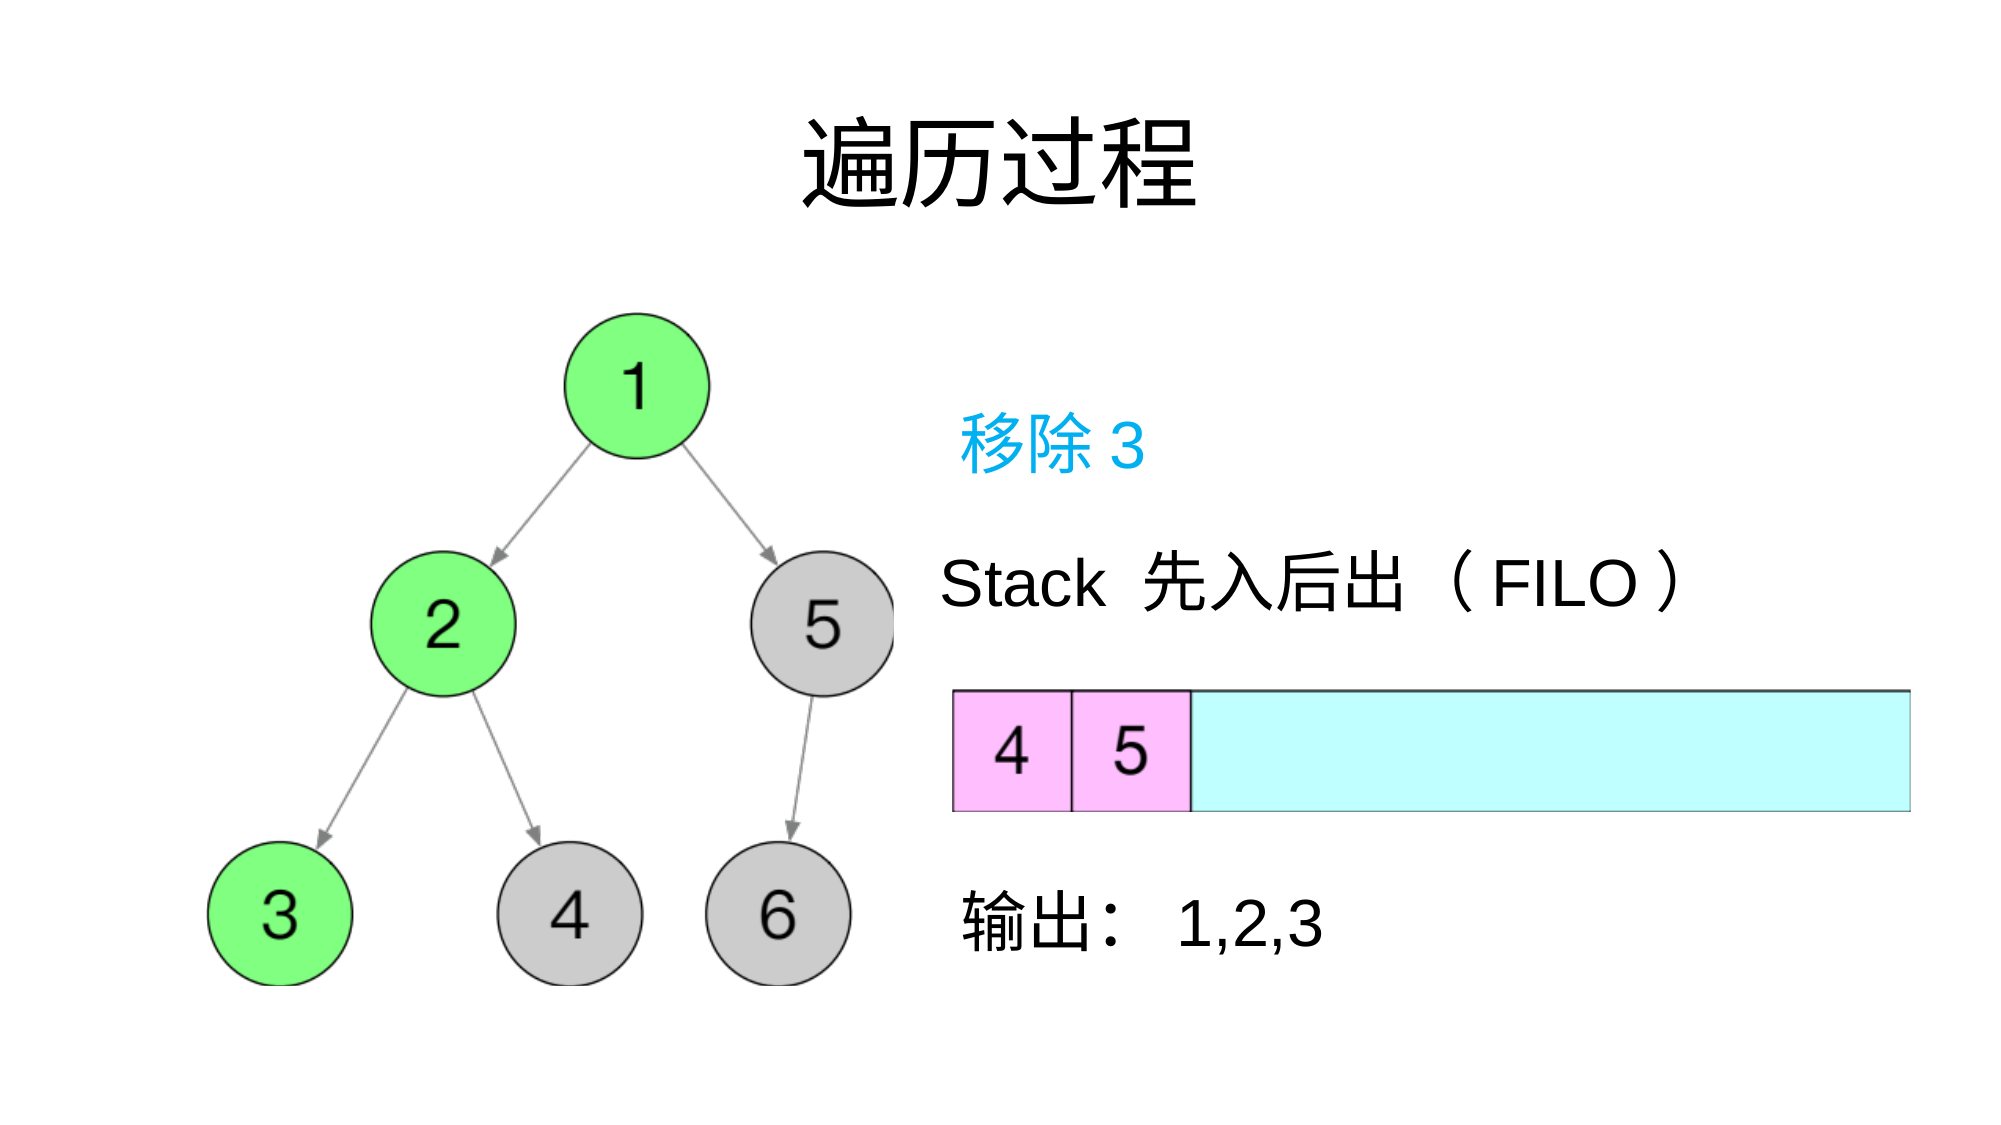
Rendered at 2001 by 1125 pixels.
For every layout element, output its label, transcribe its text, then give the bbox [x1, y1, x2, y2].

picture [952, 688, 1911, 812]
text_box 输出：1,2,3 [945, 871, 1340, 967]
picture [206, 312, 894, 986]
title 遍历过程 [137, 59, 1863, 278]
text_box Stack 先入后出（FILO） [925, 532, 1737, 628]
text_box 移除3 [944, 394, 1161, 490]
